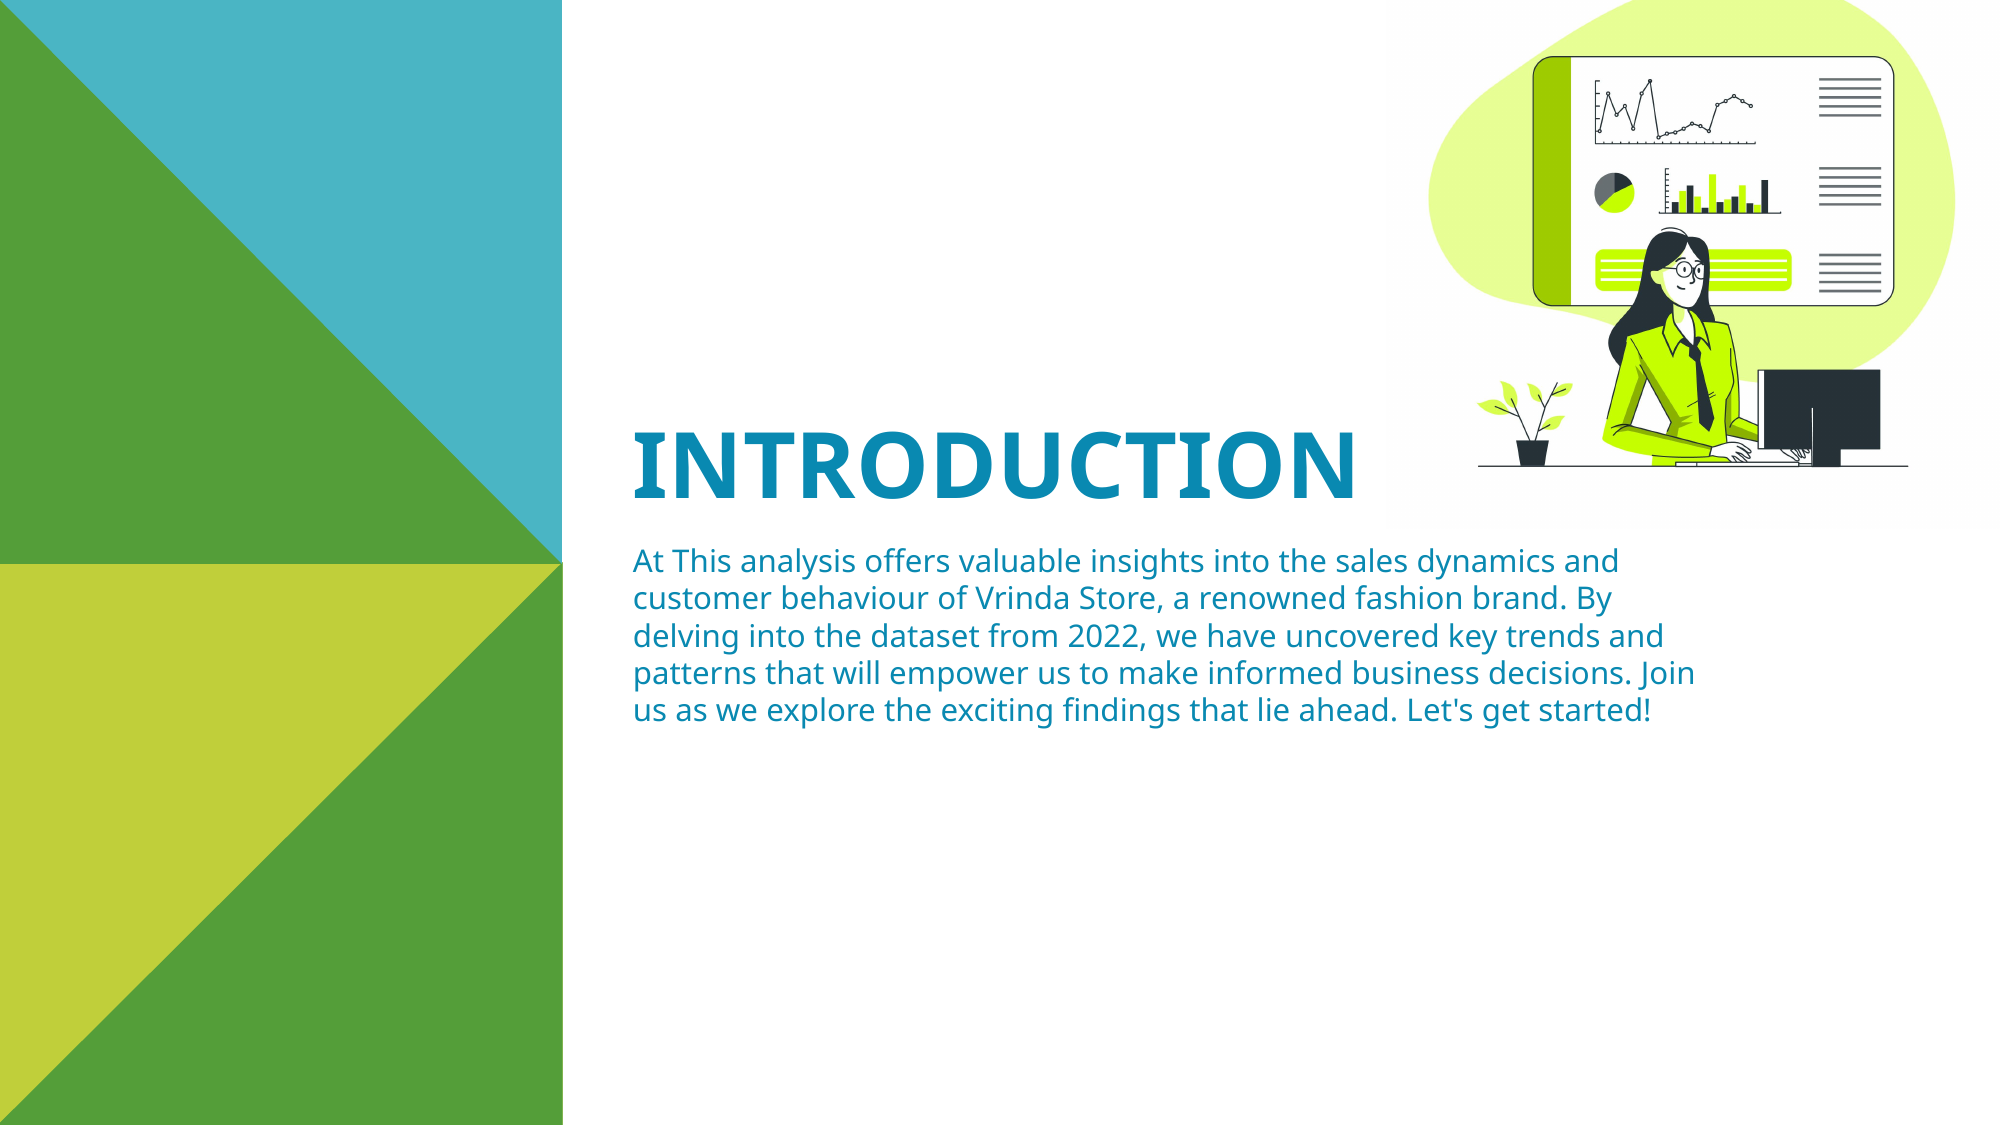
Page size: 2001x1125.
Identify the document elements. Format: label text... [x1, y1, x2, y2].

title Introduction [617, 399, 1386, 526]
list At This analysis offers valuable insights into the sales dynamics and customer behaviour of Vrinda Store, a renowned fashion brand. By delving into the dataset from 2022, we have uncovered key trends and patterns that will empower us to make informed business decisions. Join us as we explore the exciting findings that lie ahead. Let's get started! [617, 533, 1728, 758]
picture [1386, 0, 2000, 529]
